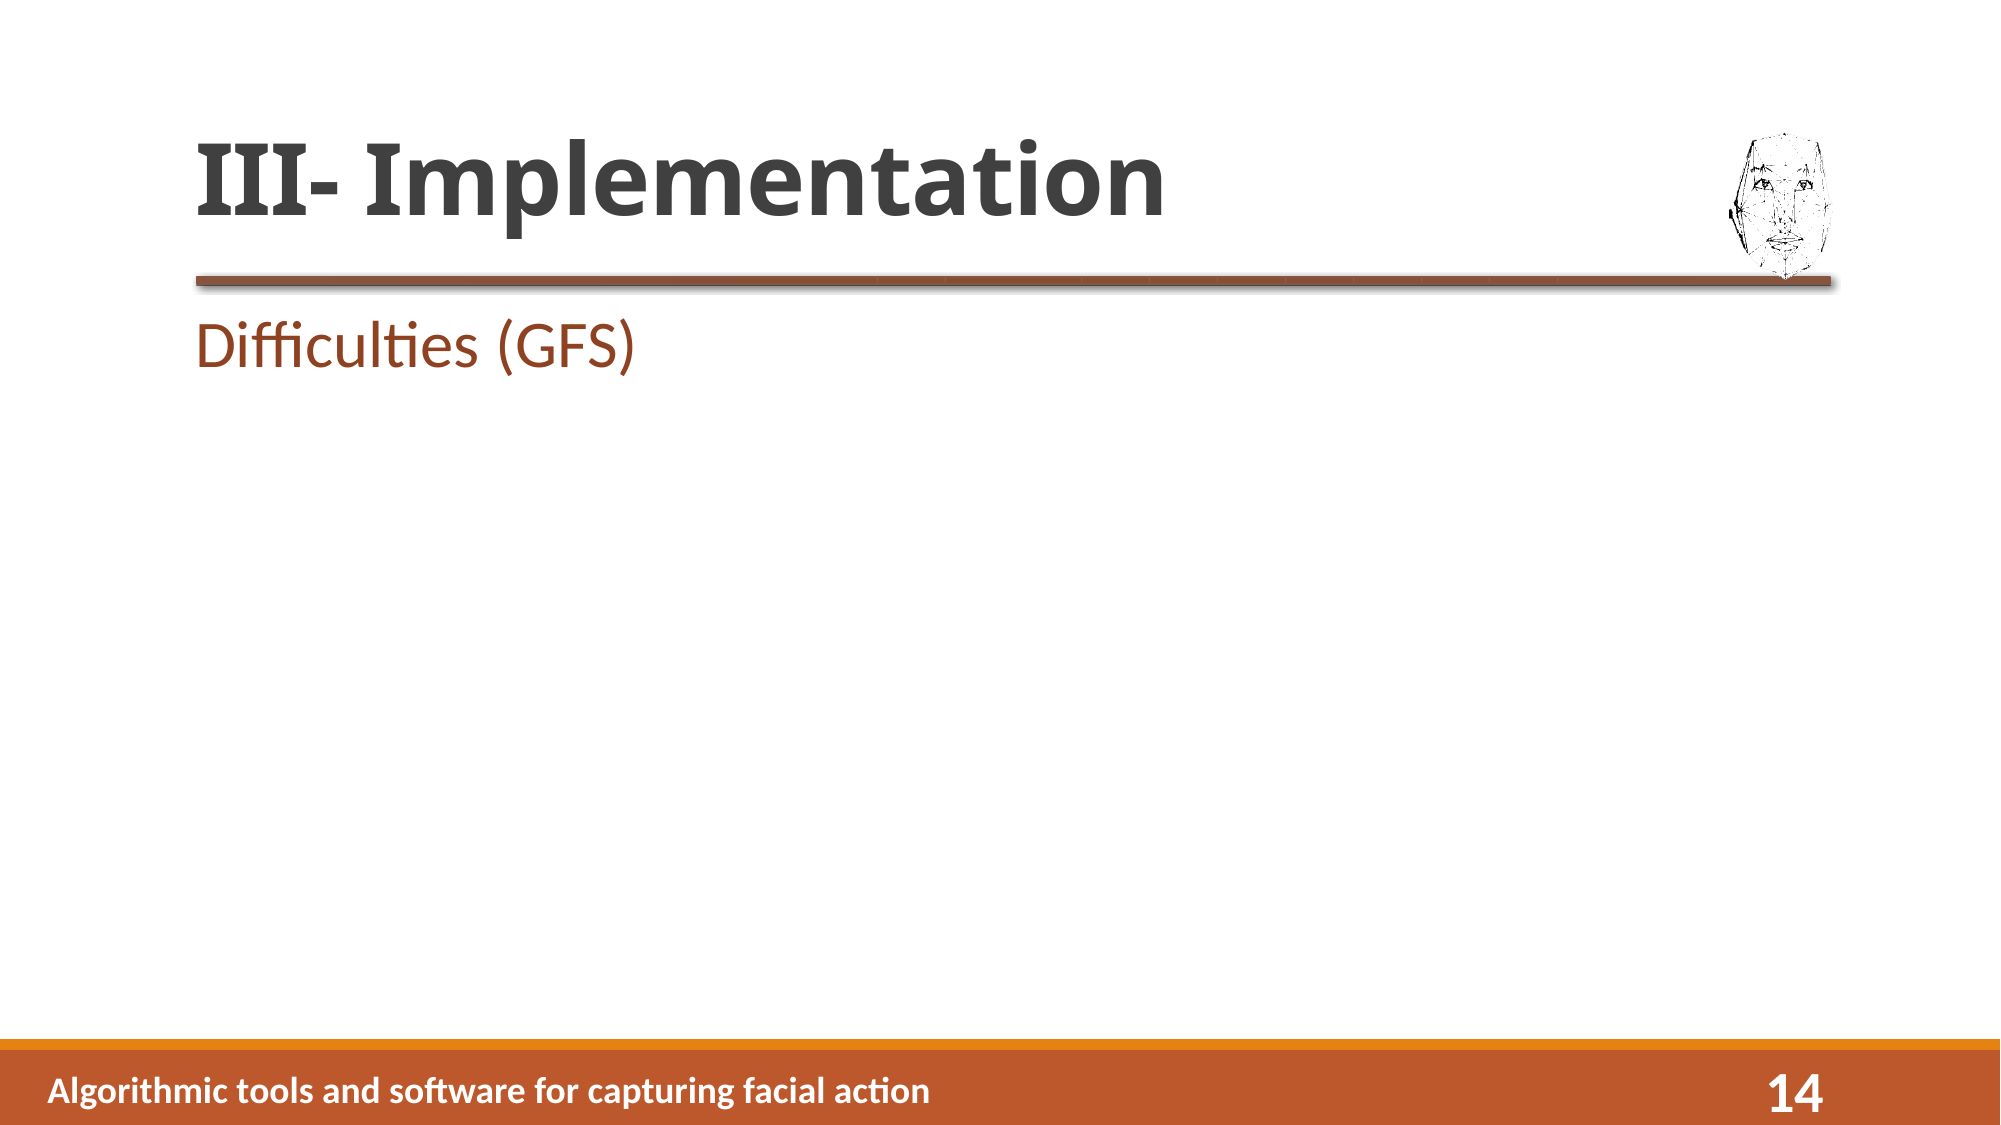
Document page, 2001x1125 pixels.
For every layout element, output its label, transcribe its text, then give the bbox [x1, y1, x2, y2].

text_box Algorithmic tools and software for capturing facial action [0, 1057, 981, 1121]
text_box [196, 276, 1725, 285]
slide_number 14 [1624, 1059, 1840, 1120]
picture [1728, 123, 1835, 294]
list Difficulties (GFS) [180, 302, 1830, 963]
title III- Implementation [180, 47, 1830, 243]
